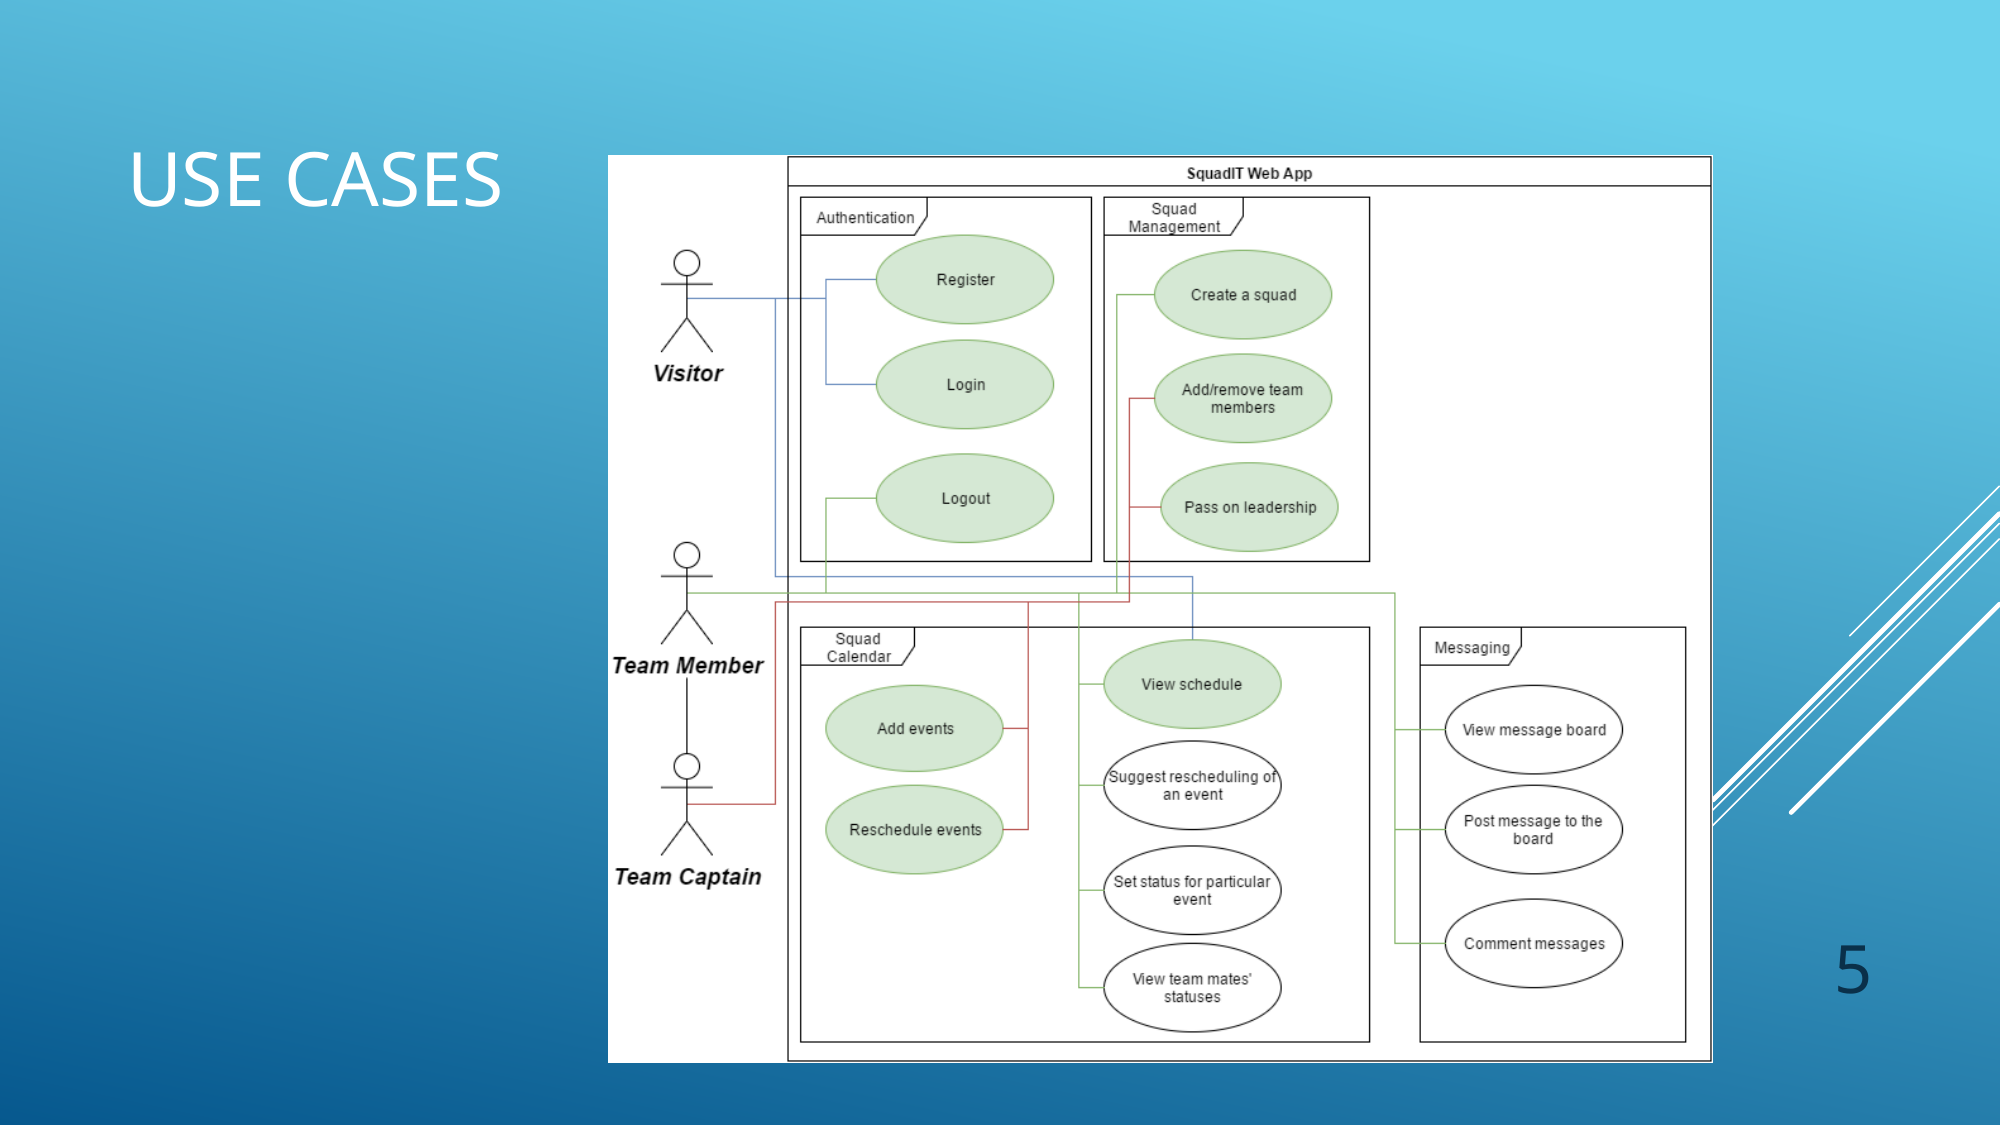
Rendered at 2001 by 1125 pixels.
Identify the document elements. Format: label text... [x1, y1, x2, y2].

title Use cases [112, 53, 1513, 301]
slide_number 5 [1714, 915, 1888, 1025]
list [607, 155, 1714, 1064]
